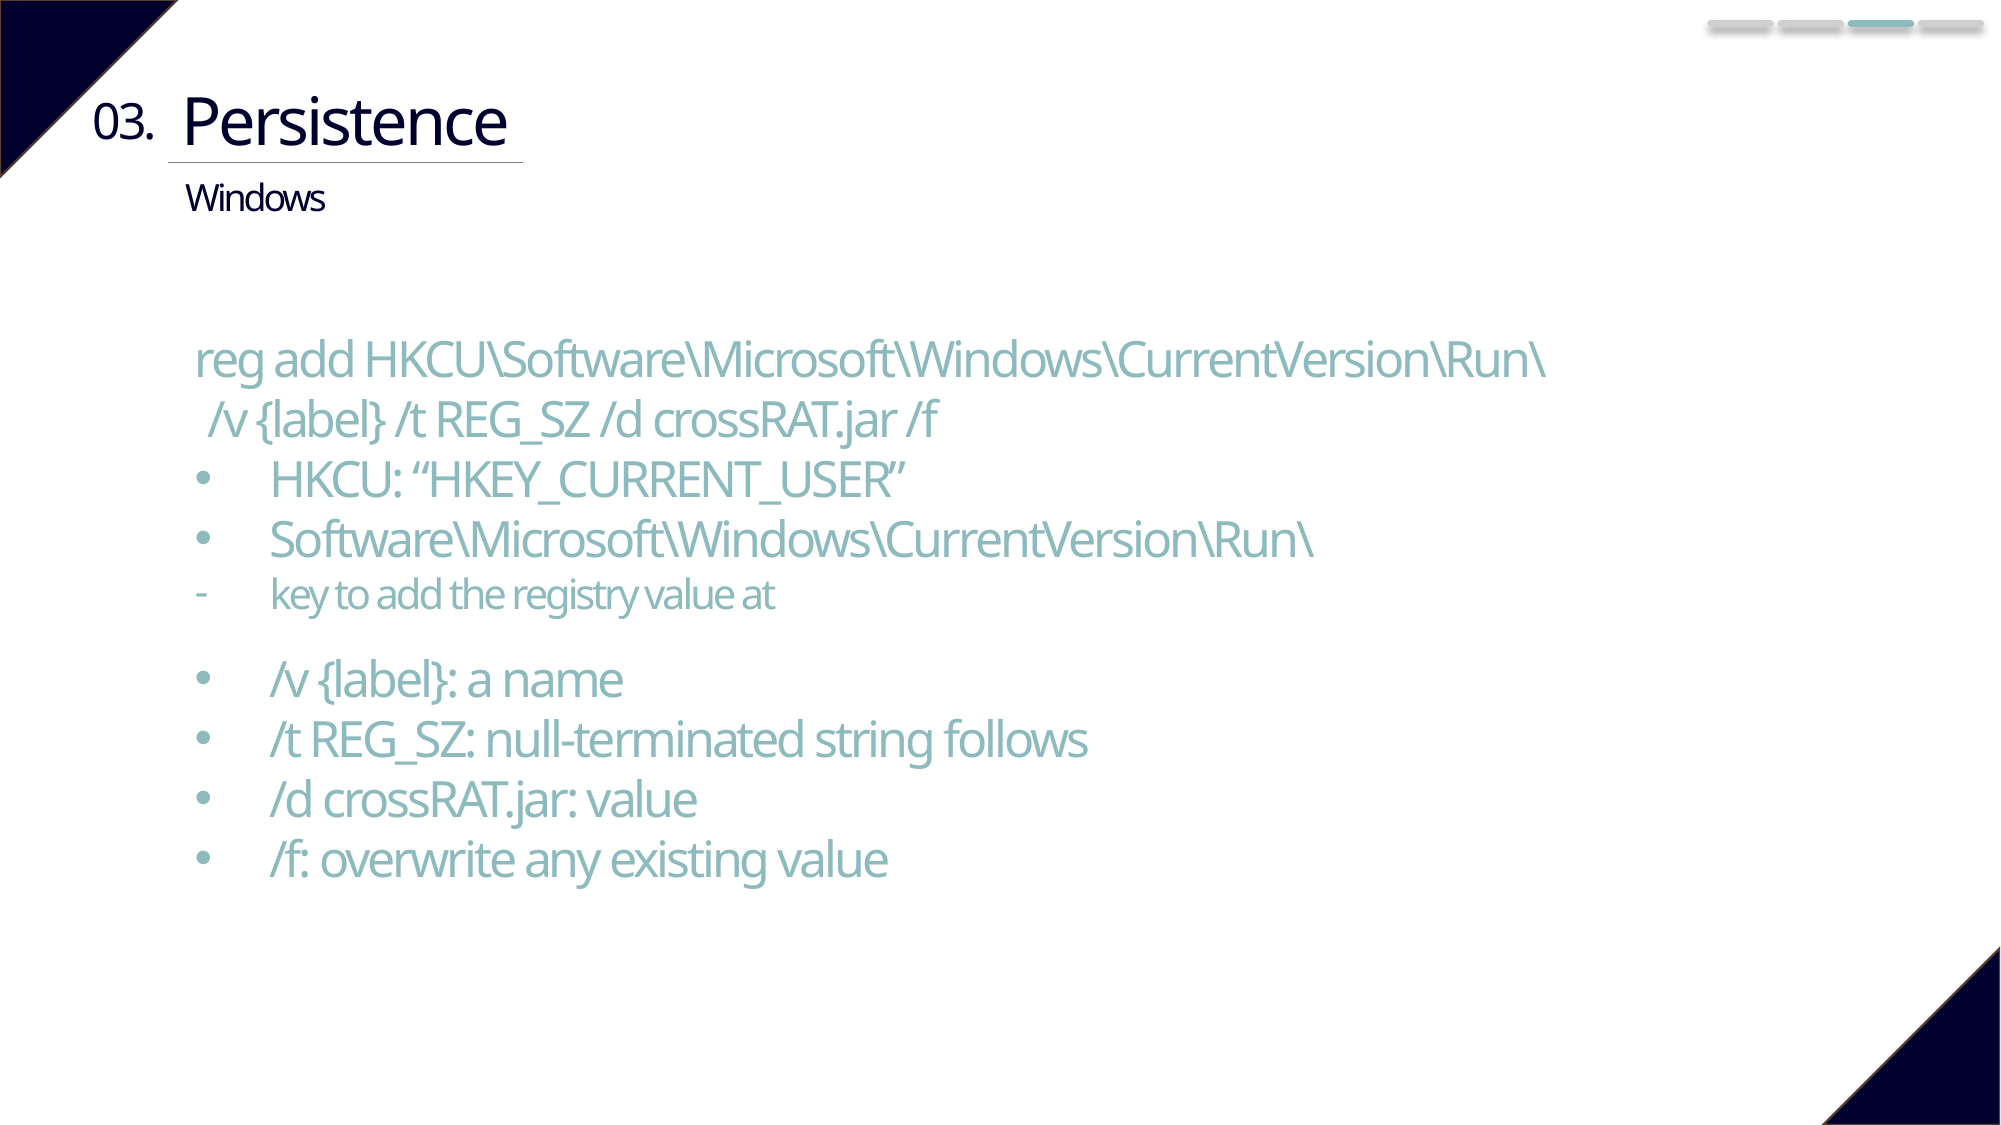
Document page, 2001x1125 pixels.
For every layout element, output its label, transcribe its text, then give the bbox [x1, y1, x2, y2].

text_box reg add HKCU\Software\Microsoft\Windows\CurrentVersion\Run\ /v {label} /t REG_SZ /d crossRAT.jar /f HKCU: “HKEY_CURRENT_USER” Software\Microsoft\Windows\CurrentVersion\Run\ key to add the registry value at /v {label}: a name /t REG_SZ: null-terminated string follows /d crossRAT.jar: value /f: overwrite any existing value [179, 320, 1818, 955]
text_box 03. [78, 81, 172, 157]
text_box Persistence [166, 71, 525, 167]
text_box Windows [170, 166, 342, 227]
